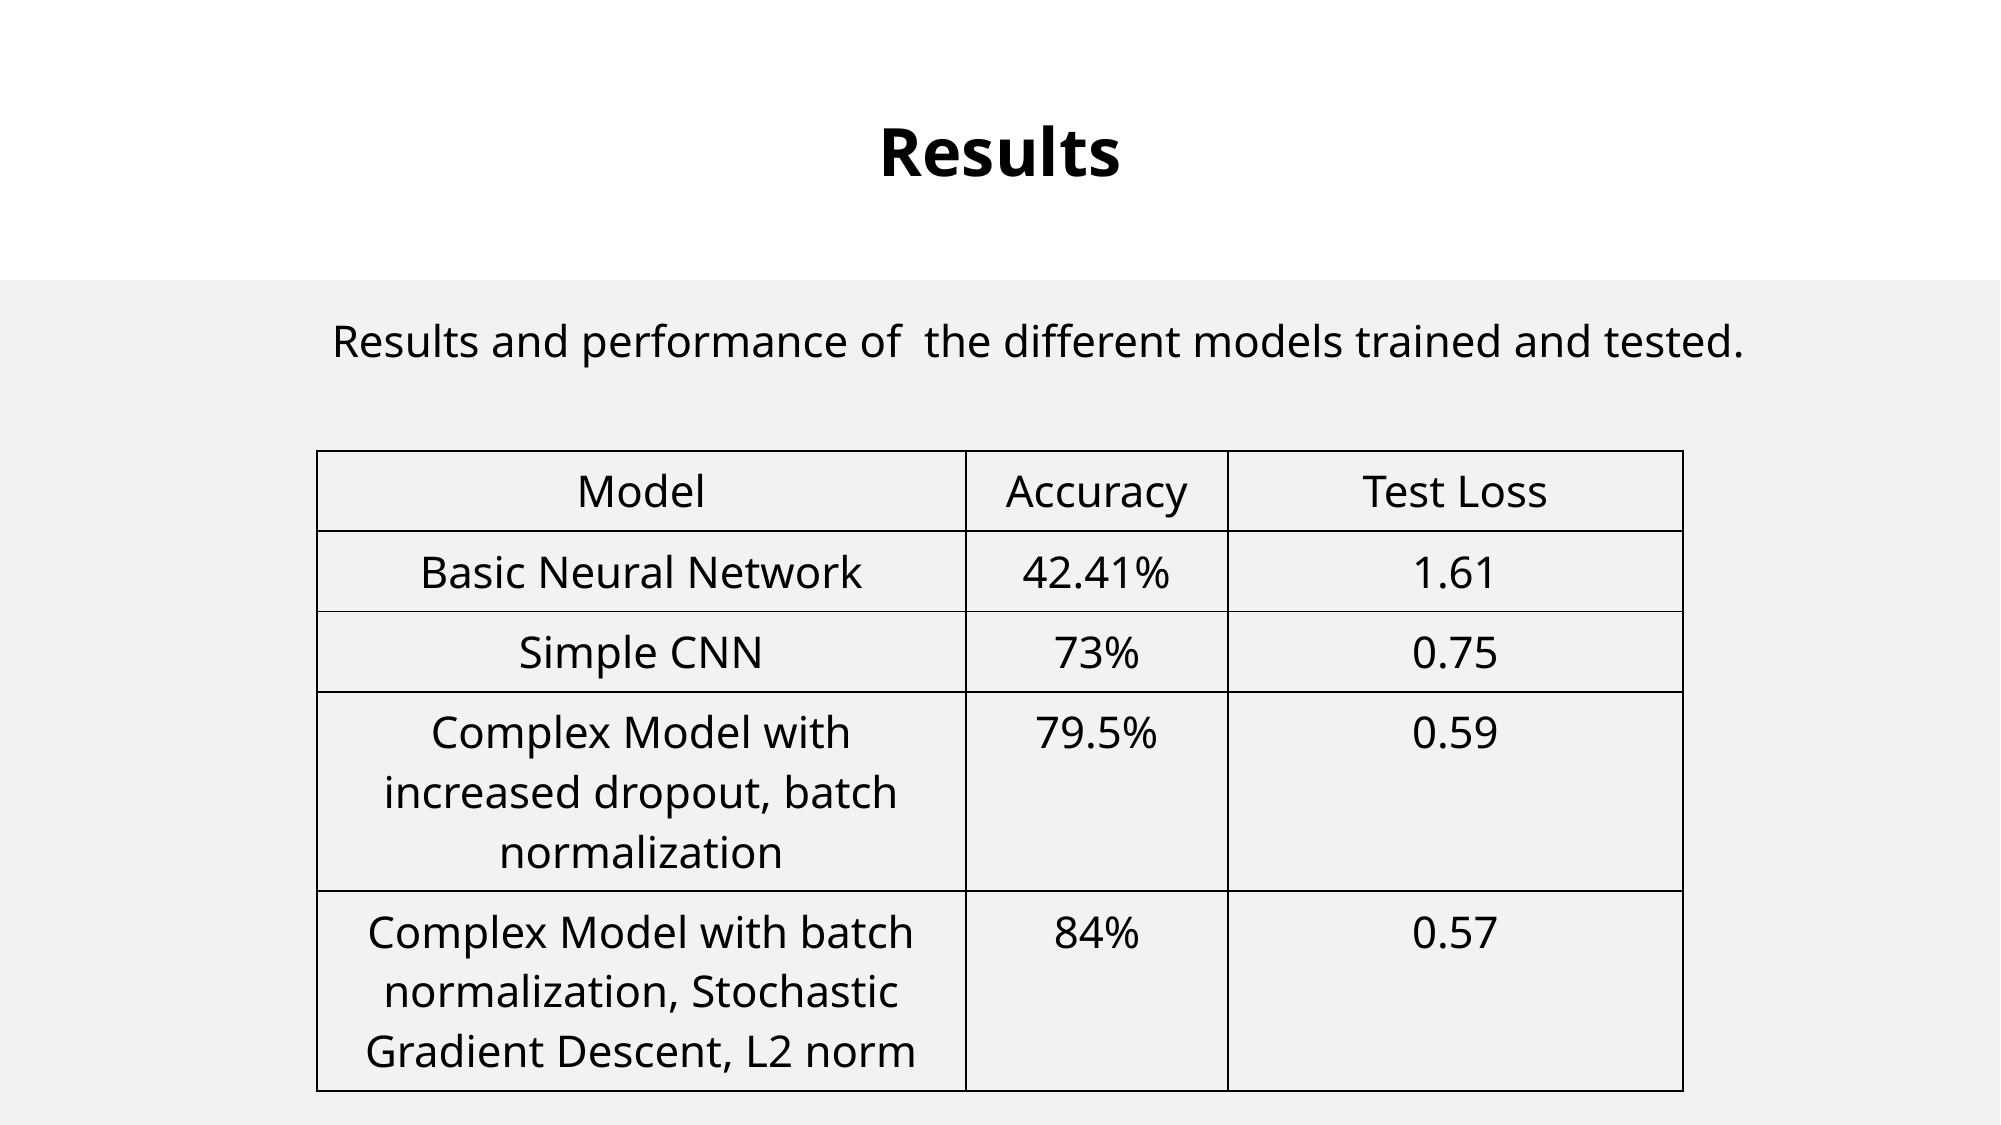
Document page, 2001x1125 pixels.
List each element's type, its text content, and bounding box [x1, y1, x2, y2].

table_cell Basic Neural Network [318, 532, 965, 611]
table_cell 0.59 [1229, 693, 1682, 890]
table_cell 42.41% [967, 532, 1227, 611]
table_header Accuracy [967, 452, 1227, 530]
table_cell Complex Model with increased dropout, batch normalization [318, 693, 965, 890]
table_cell 0.75 [1229, 612, 1682, 691]
text_box [0, 280, 2000, 1125]
table_header Model [318, 452, 965, 530]
table_header Test Loss [1229, 452, 1682, 530]
table_cell 79.5% [967, 693, 1227, 890]
text_box [0, 0, 2000, 280]
text_box Results and performance of the different models trained and tested. [316, 298, 1816, 416]
table_cell 73% [967, 612, 1227, 691]
title Results [176, 73, 1824, 219]
table_cell Simple CNN [318, 612, 965, 691]
table_cell 84% [967, 892, 1227, 1090]
table_cell 0.57 [1229, 892, 1682, 1090]
table_cell Complex Model with batch normalization, Stochastic Gradient Descent, L2 norm [318, 892, 965, 1090]
table_cell 1.61 [1229, 532, 1682, 611]
